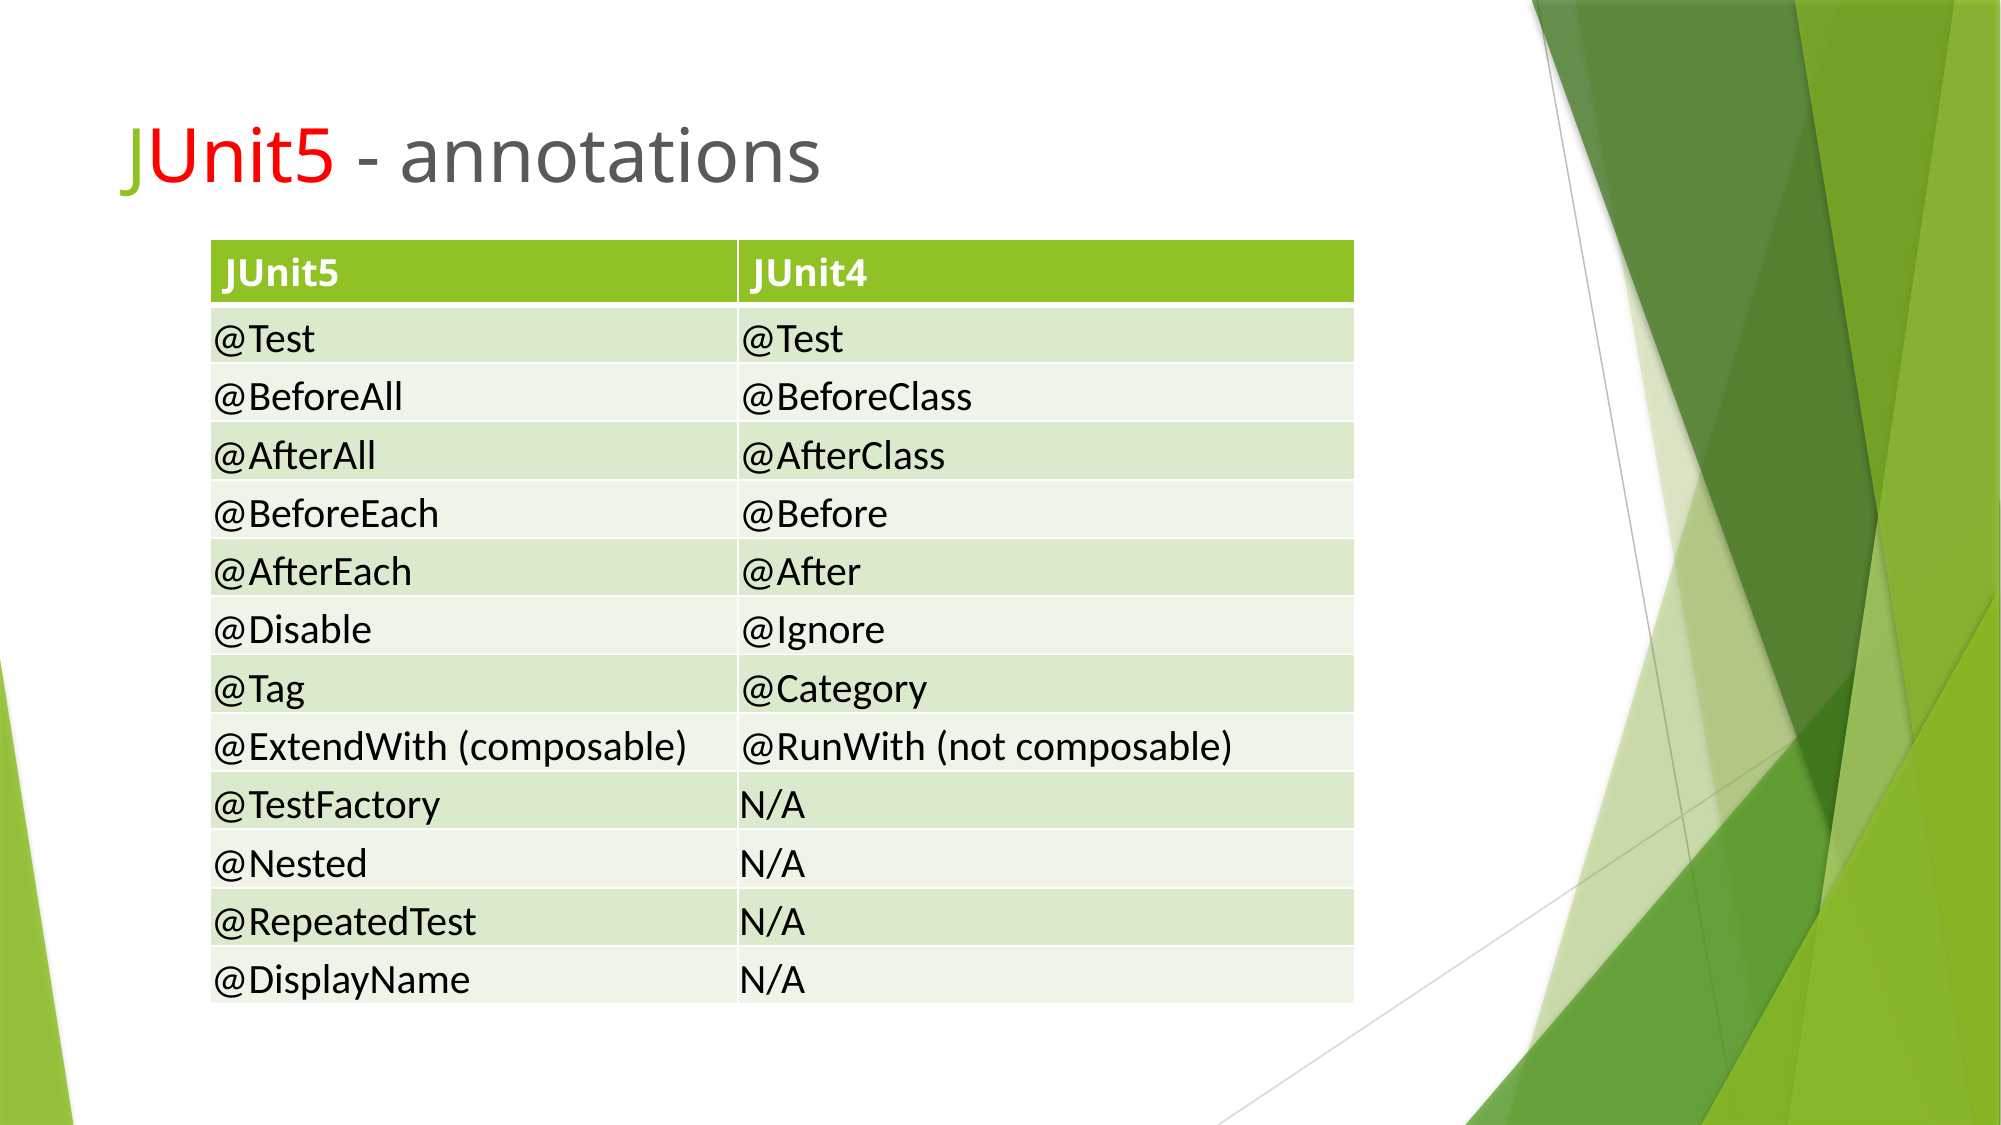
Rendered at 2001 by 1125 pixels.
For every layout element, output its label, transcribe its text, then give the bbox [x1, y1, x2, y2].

table_cell @ExtendWith (composable) [211, 714, 737, 770]
table_cell @BeforeClass [739, 364, 1354, 420]
table_cell N/A [739, 830, 1354, 887]
table_cell @Tag [211, 655, 737, 712]
table_cell @After [739, 539, 1354, 595]
table_cell N/A [739, 947, 1354, 1003]
table_cell @BeforeEach [211, 481, 737, 537]
table_cell @Disable [211, 597, 737, 654]
table_header JUnit5 [211, 240, 737, 302]
table_cell @AfterAll [211, 422, 737, 479]
table_cell N/A [739, 889, 1354, 945]
table_cell N/A [739, 772, 1354, 828]
table_cell @Nested [211, 830, 737, 887]
table_cell @Category [739, 655, 1354, 712]
table_header JUnit4 [739, 240, 1354, 302]
table_cell @RunWith (not composable) [739, 714, 1354, 770]
table_cell @Ignore [739, 597, 1354, 654]
table_cell @BeforeAll [211, 364, 737, 420]
table_cell @AfterClass [739, 422, 1354, 479]
table_cell @AfterEach [211, 539, 737, 595]
table_cell @Test [739, 308, 1354, 362]
table_cell @Before [739, 481, 1354, 537]
title JUnit5 - annotations [111, 99, 1522, 317]
table_cell @DisplayName [211, 947, 737, 1003]
table_cell @Test [211, 308, 737, 362]
table_cell @RepeatedTest [211, 889, 737, 945]
table_cell @TestFactory [211, 772, 737, 828]
